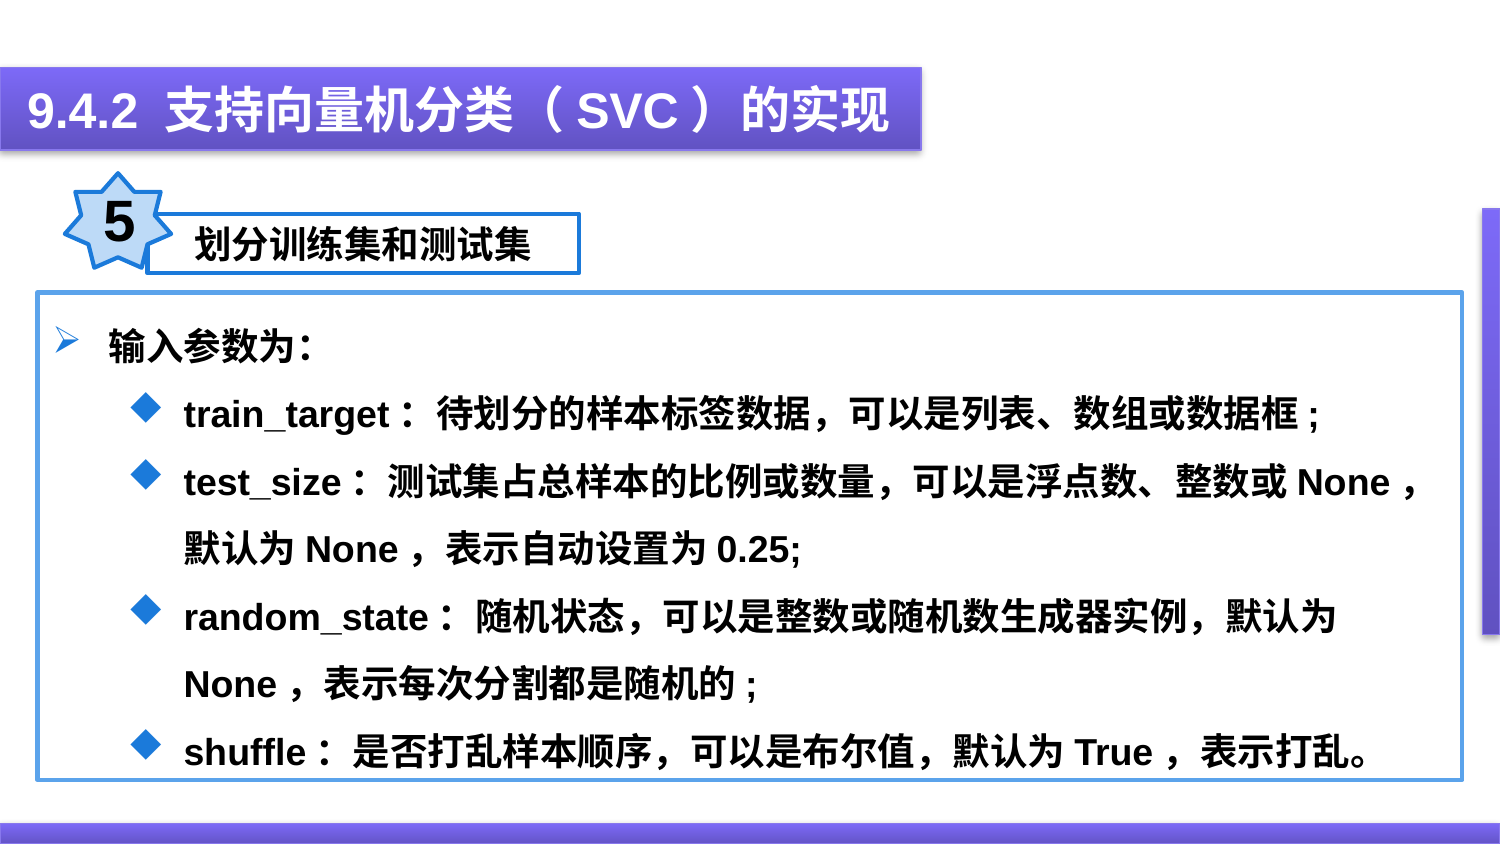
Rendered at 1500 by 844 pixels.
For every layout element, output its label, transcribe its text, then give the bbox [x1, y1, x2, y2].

text_box 输入参数为： train_target：待划分的样本标签数据，可以是列表、数组或数据框; test_size：测试集占总样本的比例或数量，可以是浮点数、整数或None，默认为None，表示自动设置为0.25; random_state：随机状态，可以是整数或随机数生成器实例，默认为None，表示每次分割都是随机的; shuffle：是否打乱样本顺序，可以是布尔值，默认为True，表示打乱。 [35, 290, 1464, 782]
text_box 9.4.2 支持向量机分类（SVC）的实现 [0, 71, 906, 146]
text_box 划分训练集和测试集 [145, 212, 581, 275]
text_box [0, 67, 922, 151]
text_box 5 [62, 171, 174, 270]
